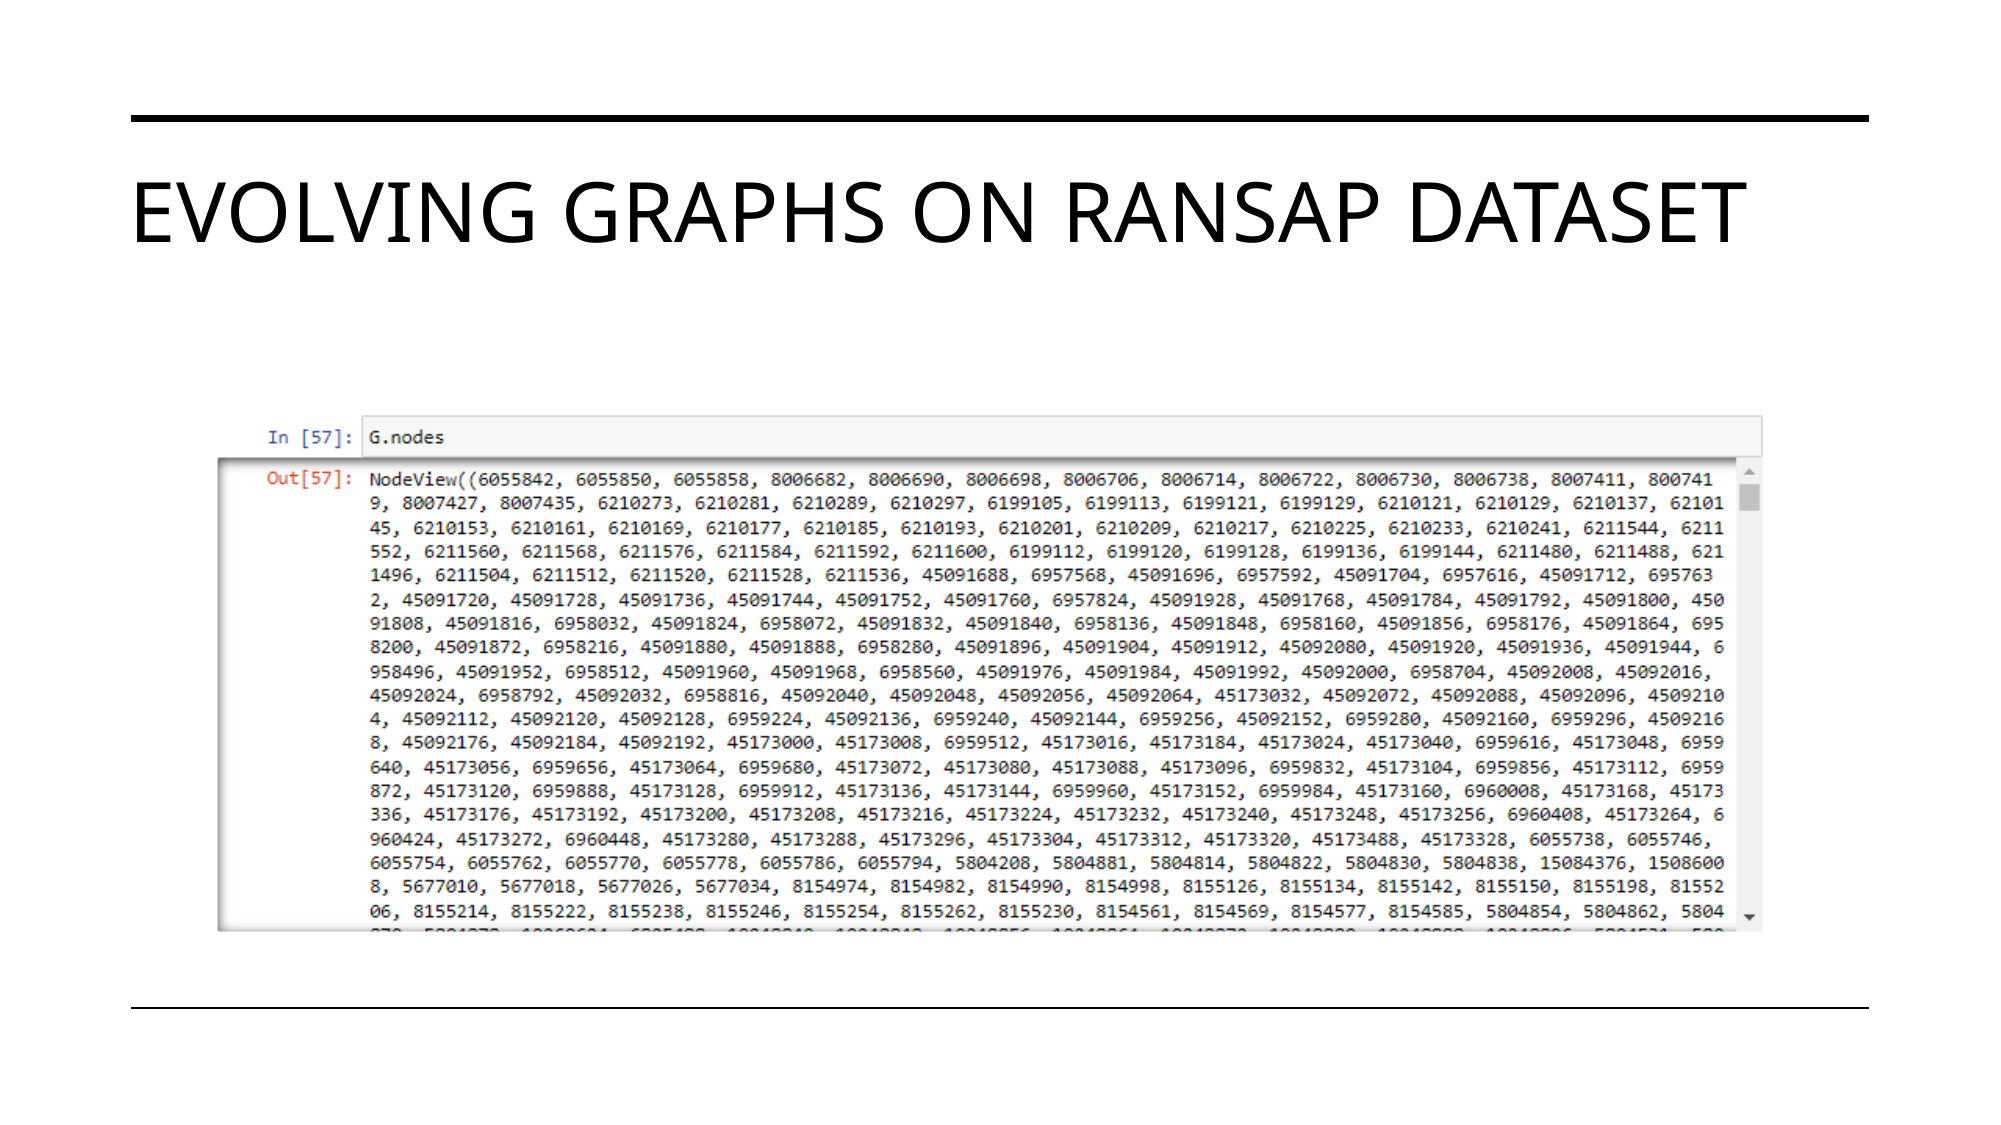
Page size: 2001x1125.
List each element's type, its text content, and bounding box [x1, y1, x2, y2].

title Evolving Graphs on Ransap dataset [114, 151, 1869, 377]
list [210, 414, 1774, 935]
